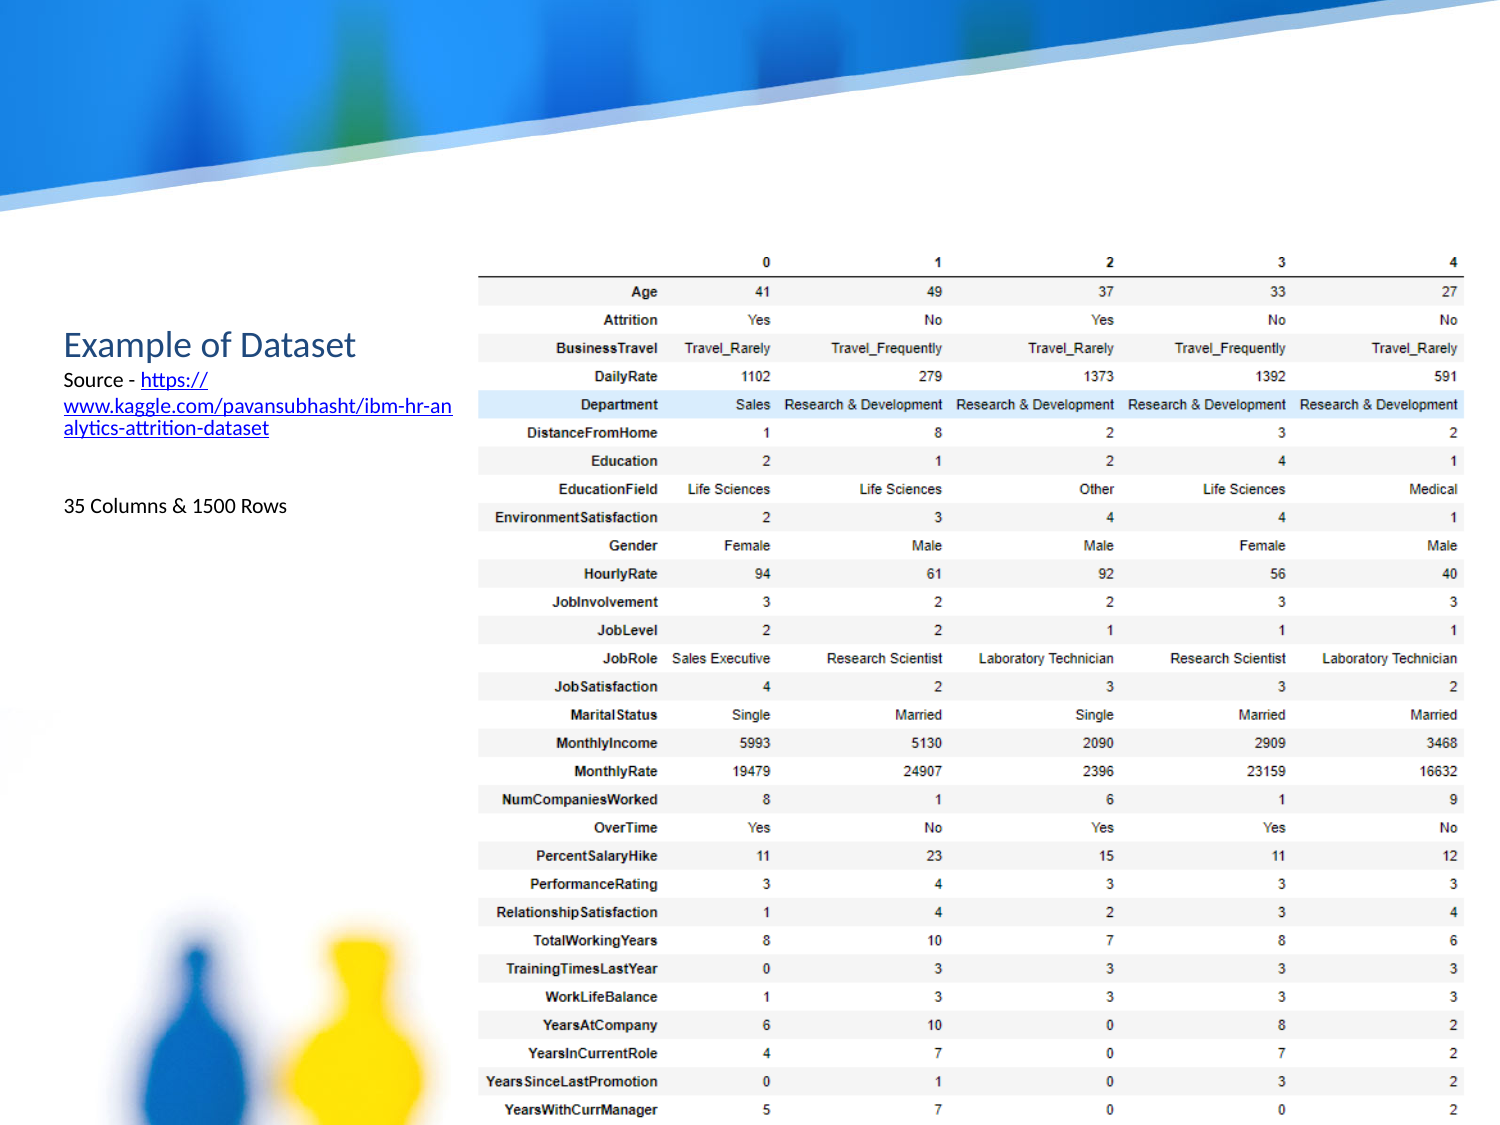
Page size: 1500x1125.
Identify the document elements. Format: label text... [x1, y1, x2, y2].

text_box Example of Dataset Source - https://www.kaggle.com/pavansubhasht/ibm-hr-analytics-attrition-dataset 35 Columns & 1500 Rows [48, 257, 471, 559]
picture [0, 0, 1500, 1125]
